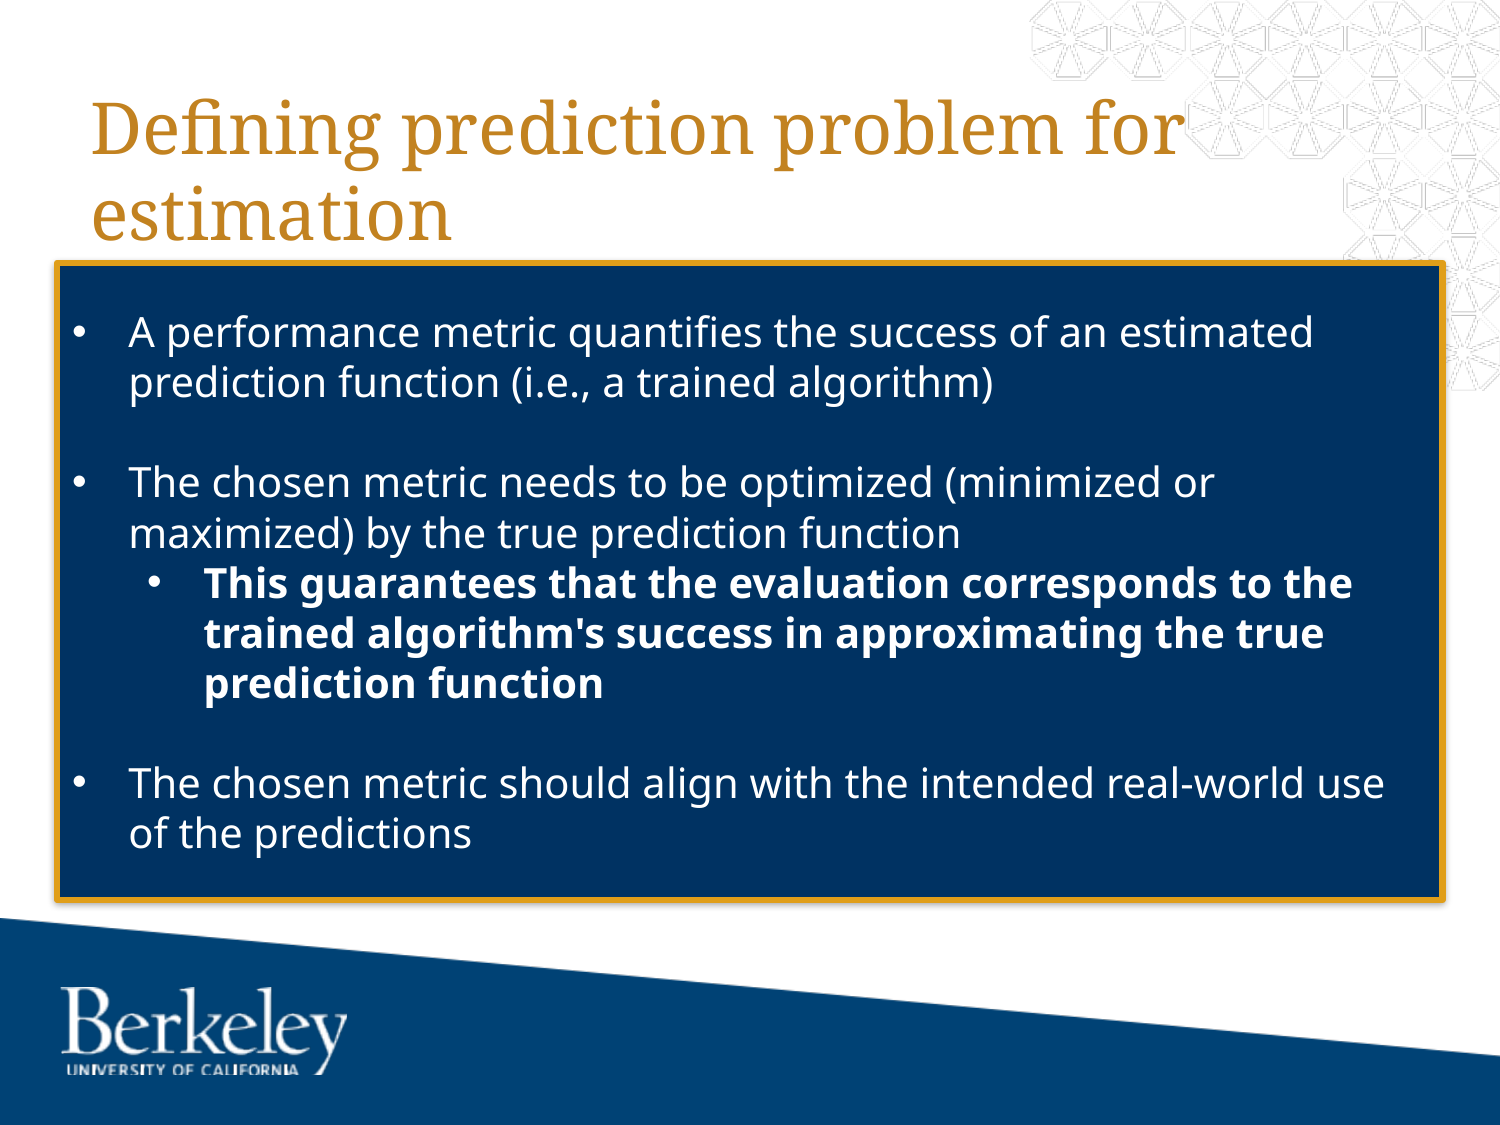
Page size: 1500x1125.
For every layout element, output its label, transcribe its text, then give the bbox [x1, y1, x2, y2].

text_box A performance metric quantifies the success of an estimated prediction function (i.e., a trained algorithm) The chosen metric needs to be optimized (minimized or maximized) by the true prediction function This guarantees that the evaluation corresponds to the trained algorithm's success in approximating the true prediction function The chosen metric should align with the intended real-world use of the predictions [56, 262, 1443, 901]
text_box Defining prediction problem for estimation [74, 74, 1461, 263]
